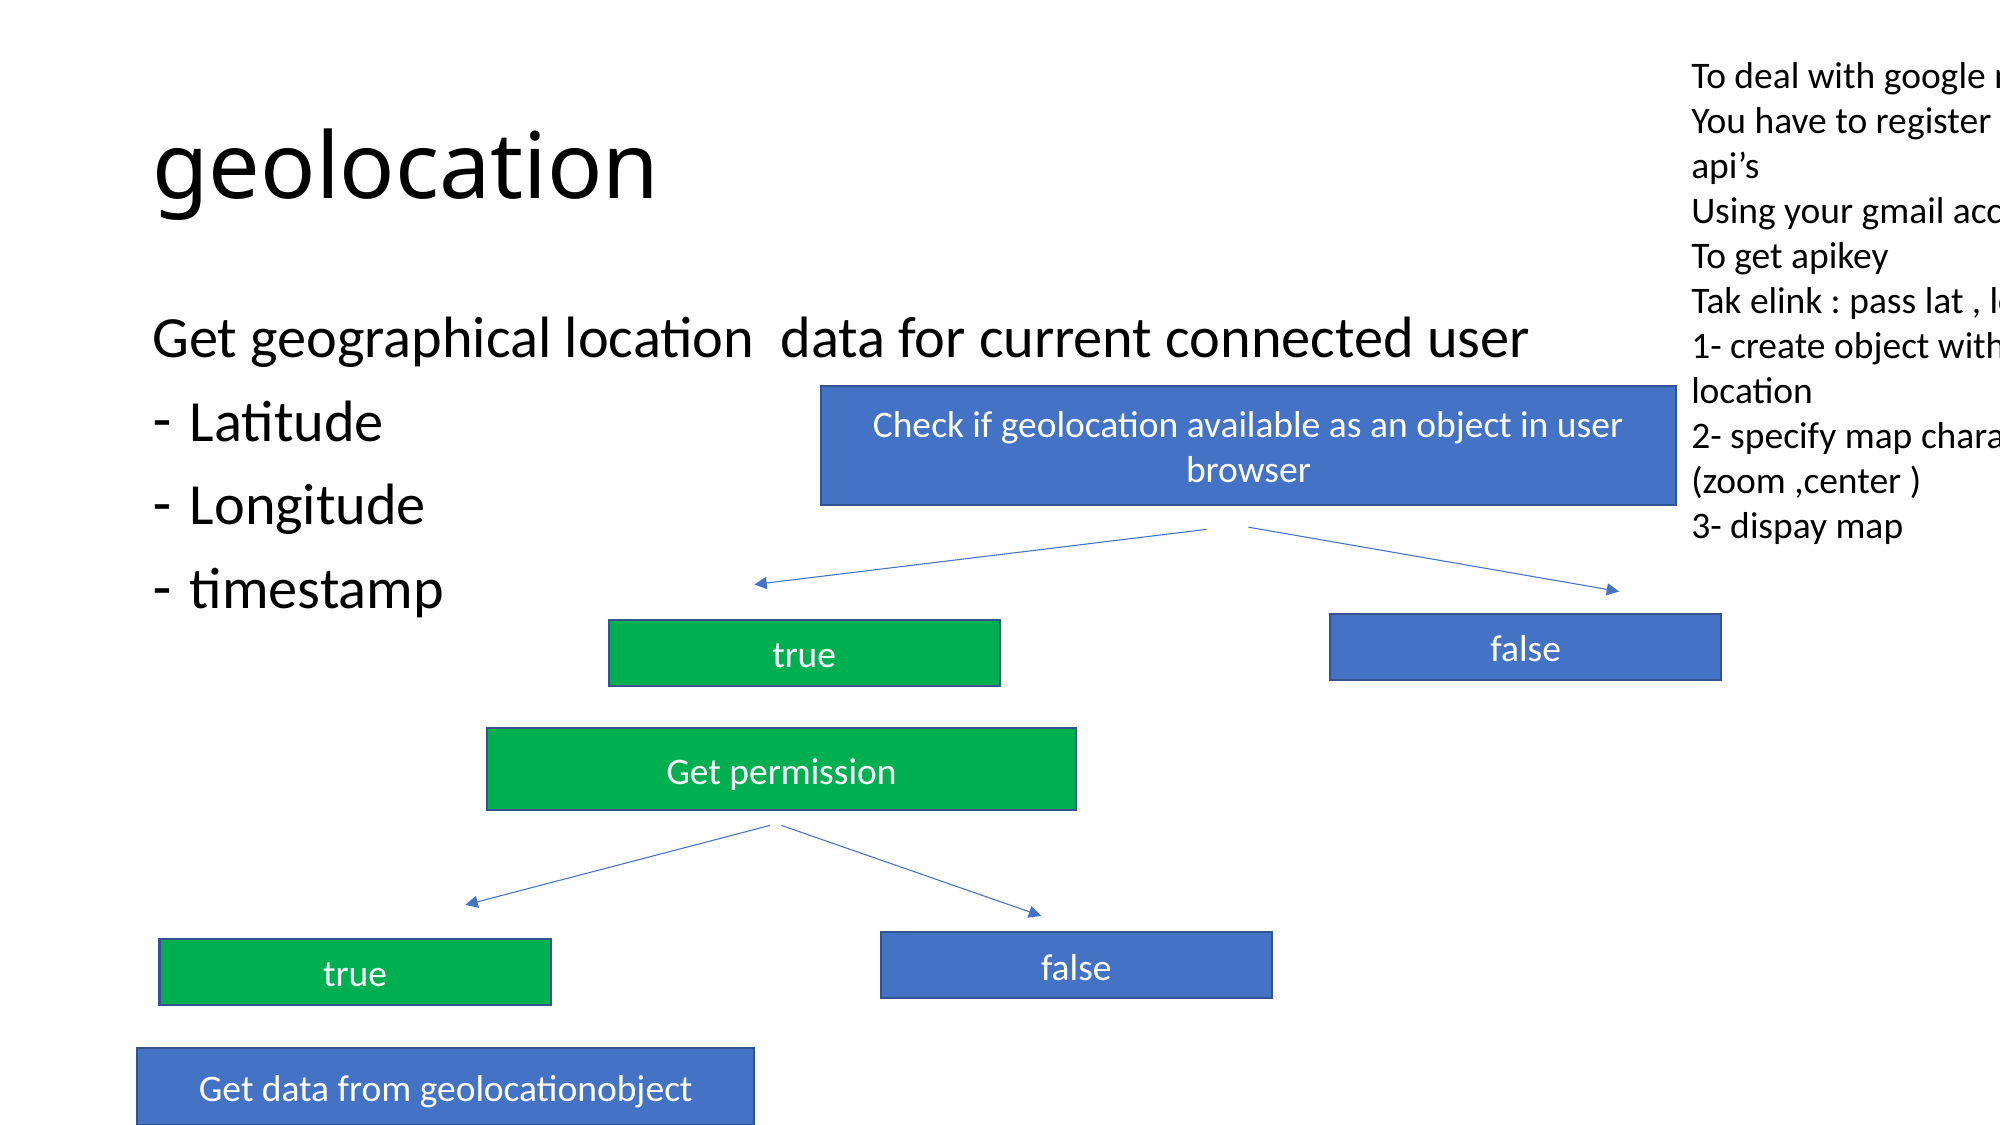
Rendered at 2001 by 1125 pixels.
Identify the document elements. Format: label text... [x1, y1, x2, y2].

text_box Get data from geolocationobject [136, 1047, 755, 1125]
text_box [465, 825, 770, 905]
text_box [1248, 527, 1620, 592]
text_box false [1329, 613, 1722, 681]
text_box true [158, 938, 552, 1006]
list Get geographical location data for current connected user Latitude Longitude timestamp [137, 299, 1677, 686]
text_box Get permission [486, 727, 1077, 811]
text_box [781, 825, 1042, 916]
text_box true [608, 619, 1001, 687]
text_box Check if geolocation available as an object in user browser [820, 385, 1676, 506]
text_box false [880, 931, 1273, 999]
text_box To deal with google maps : You have to register on google api’s Using your gmail account To get apikey Tak elink : pass lat , lon 1- create object with current location 2- specify map charavtersistics (zoom ,center ) 3- dispay map [1676, 44, 2000, 599]
title geolocation [137, 59, 1676, 278]
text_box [754, 529, 1207, 585]
